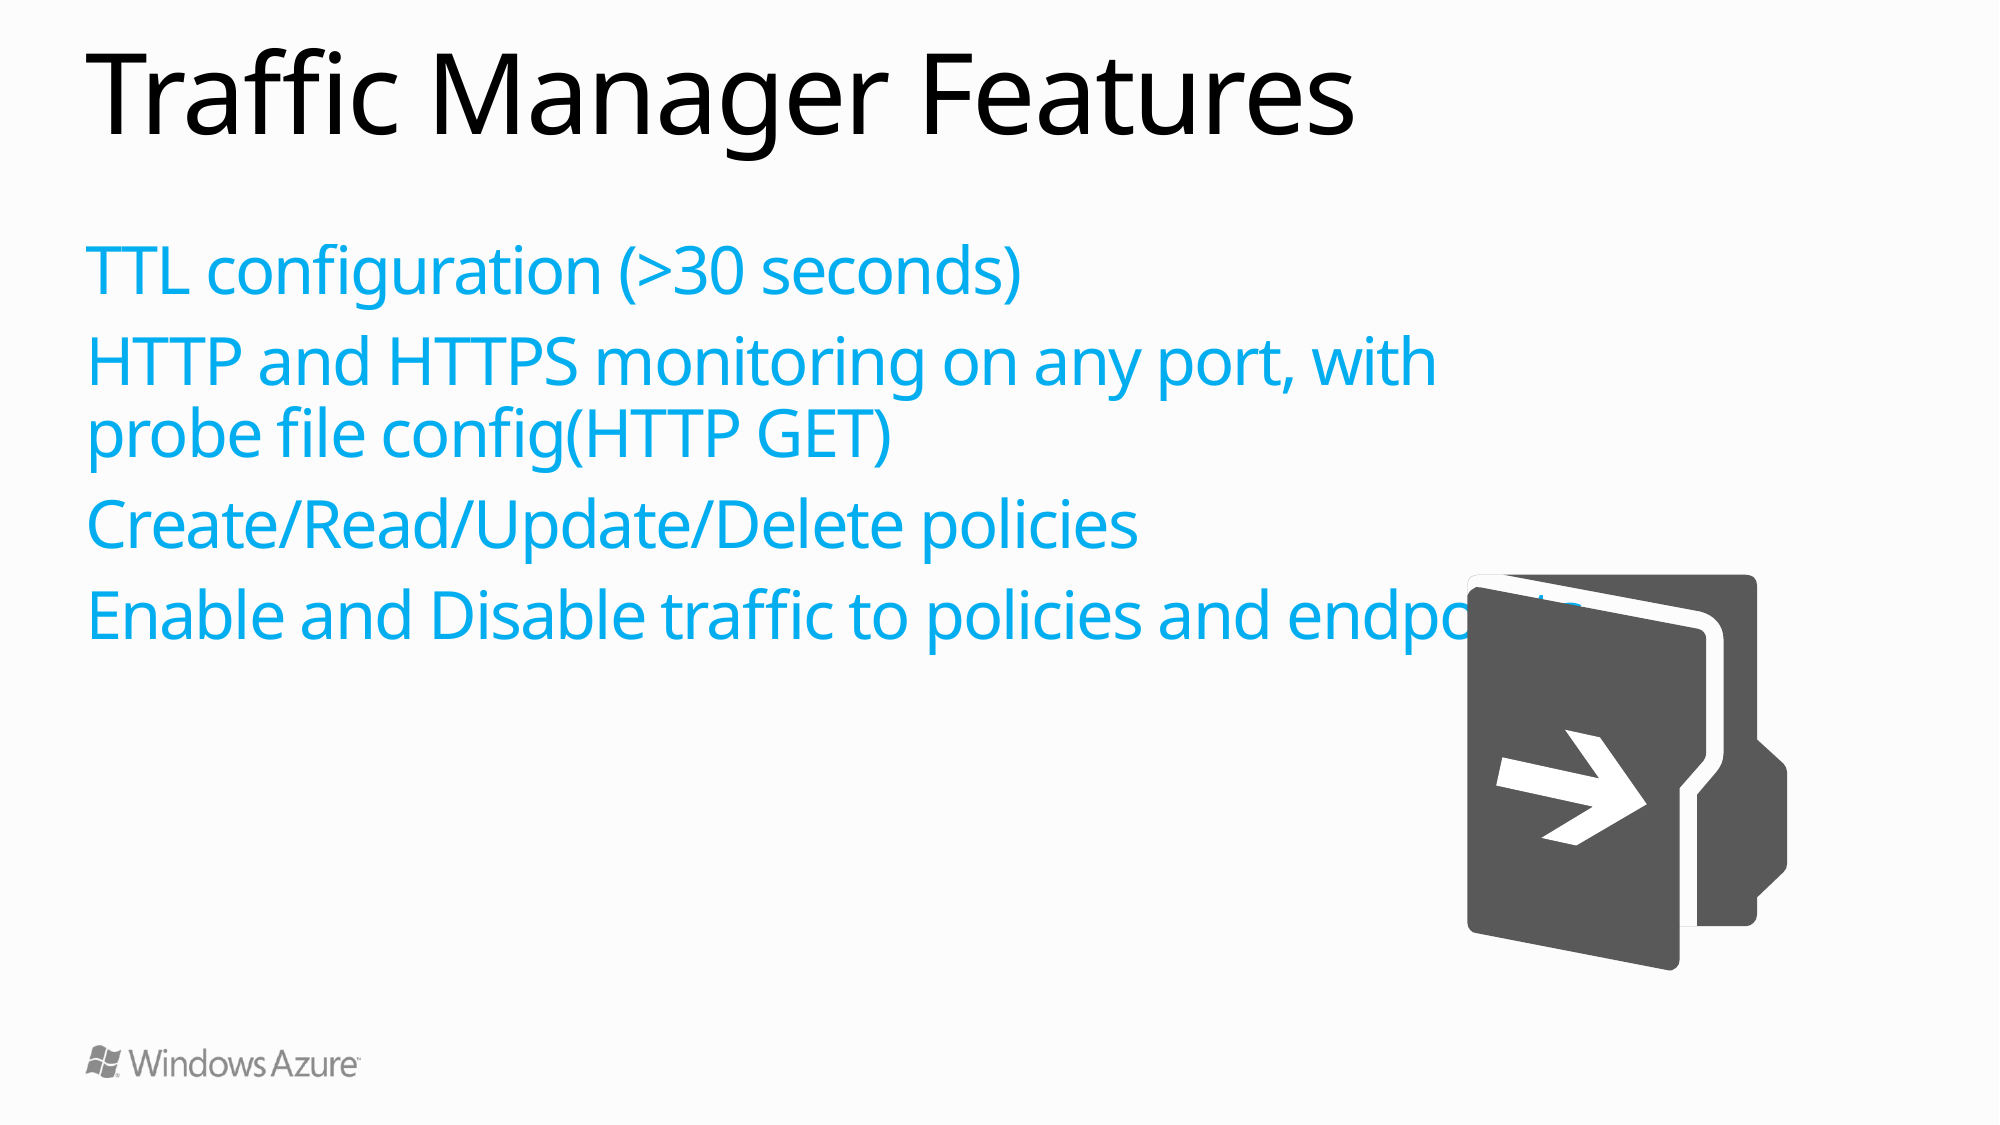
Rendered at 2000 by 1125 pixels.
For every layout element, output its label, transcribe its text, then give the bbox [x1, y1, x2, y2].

title Traffic Manager Features [85, 37, 1914, 161]
list TTL configuration (>30 seconds) HTTP and HTTPS monitoring on any port, with probe file config(HTTP GET) Create/Read/Update/Delete policies Enable and Disable traffic to policies and endpoints [85, 237, 1914, 658]
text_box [1467, 574, 1788, 972]
